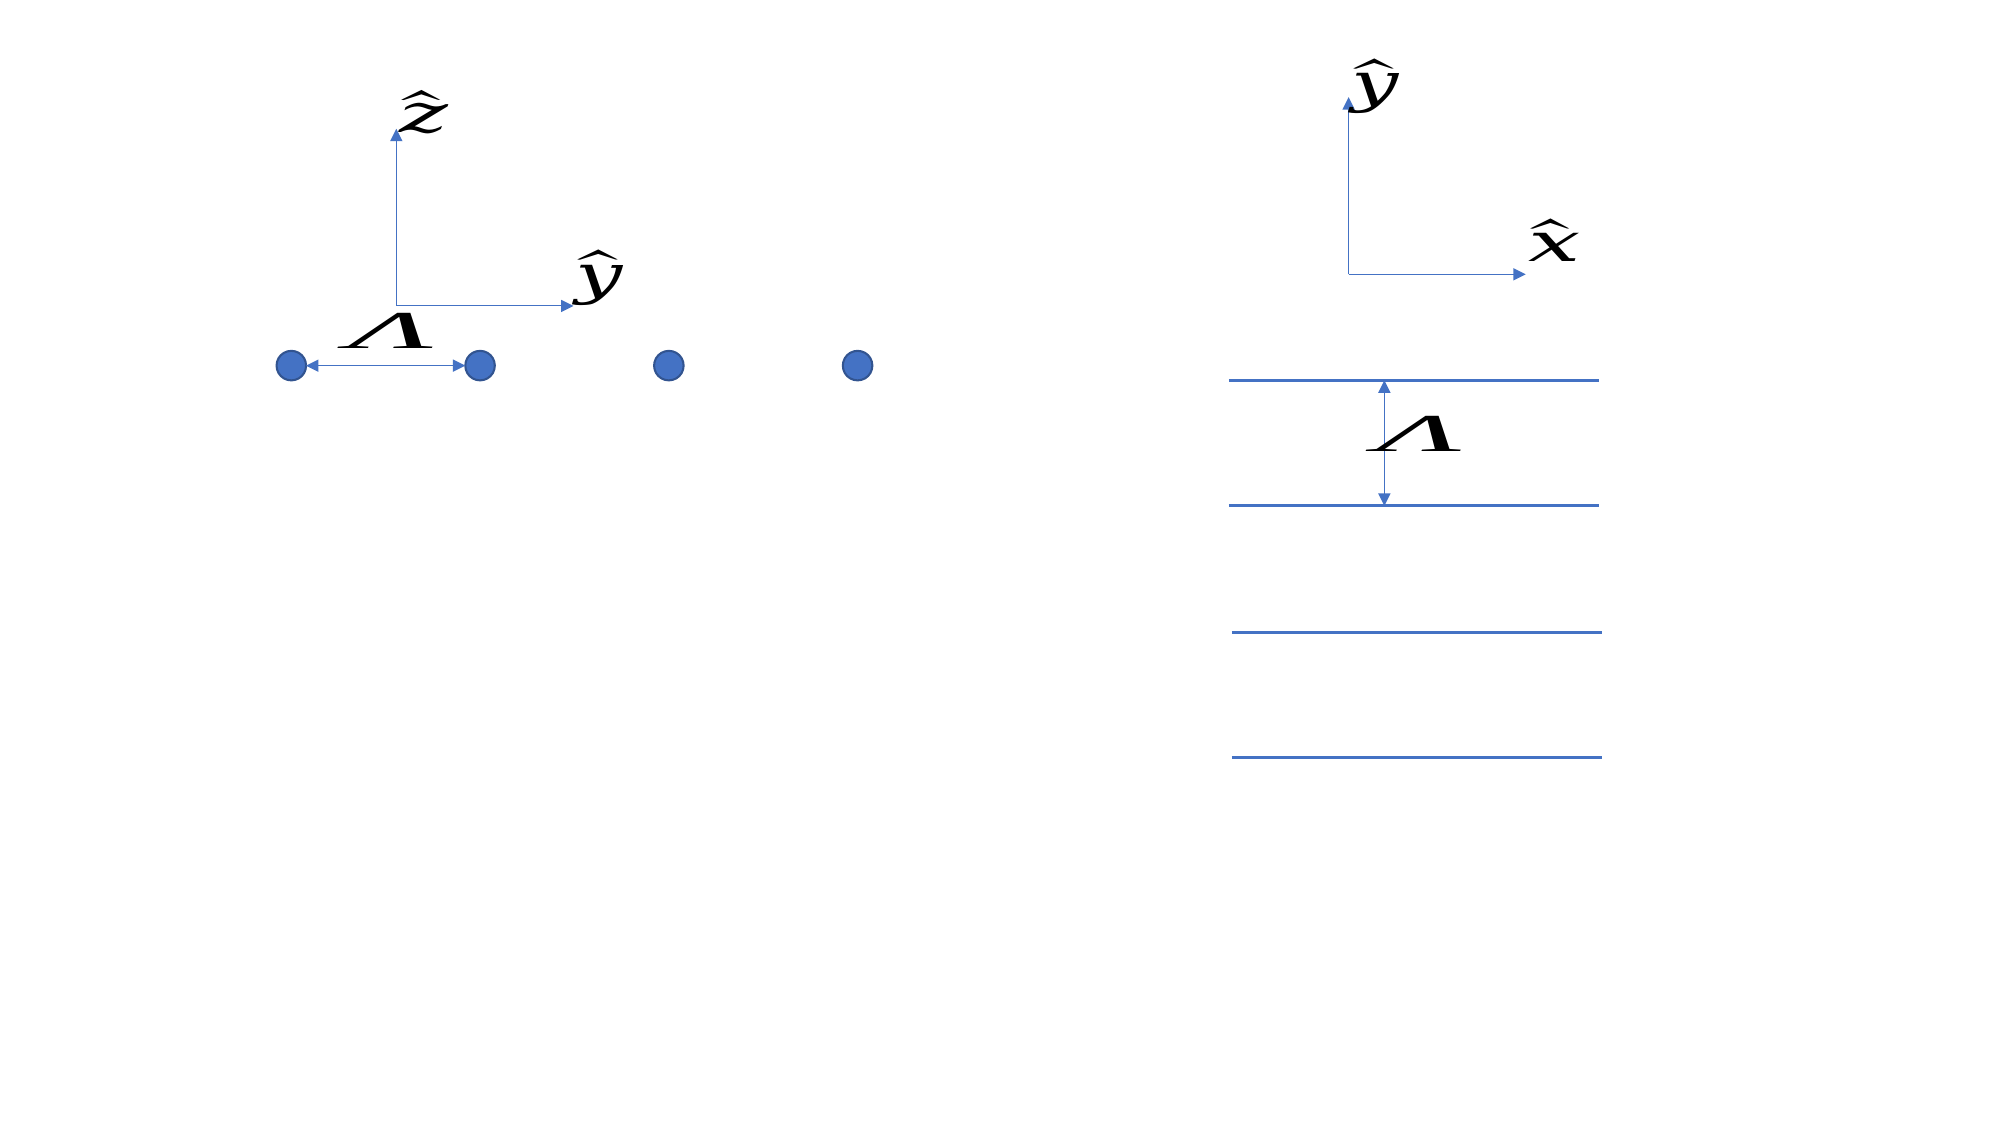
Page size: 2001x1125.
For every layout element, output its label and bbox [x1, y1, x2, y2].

text_box [276, 54, 1602, 758]
